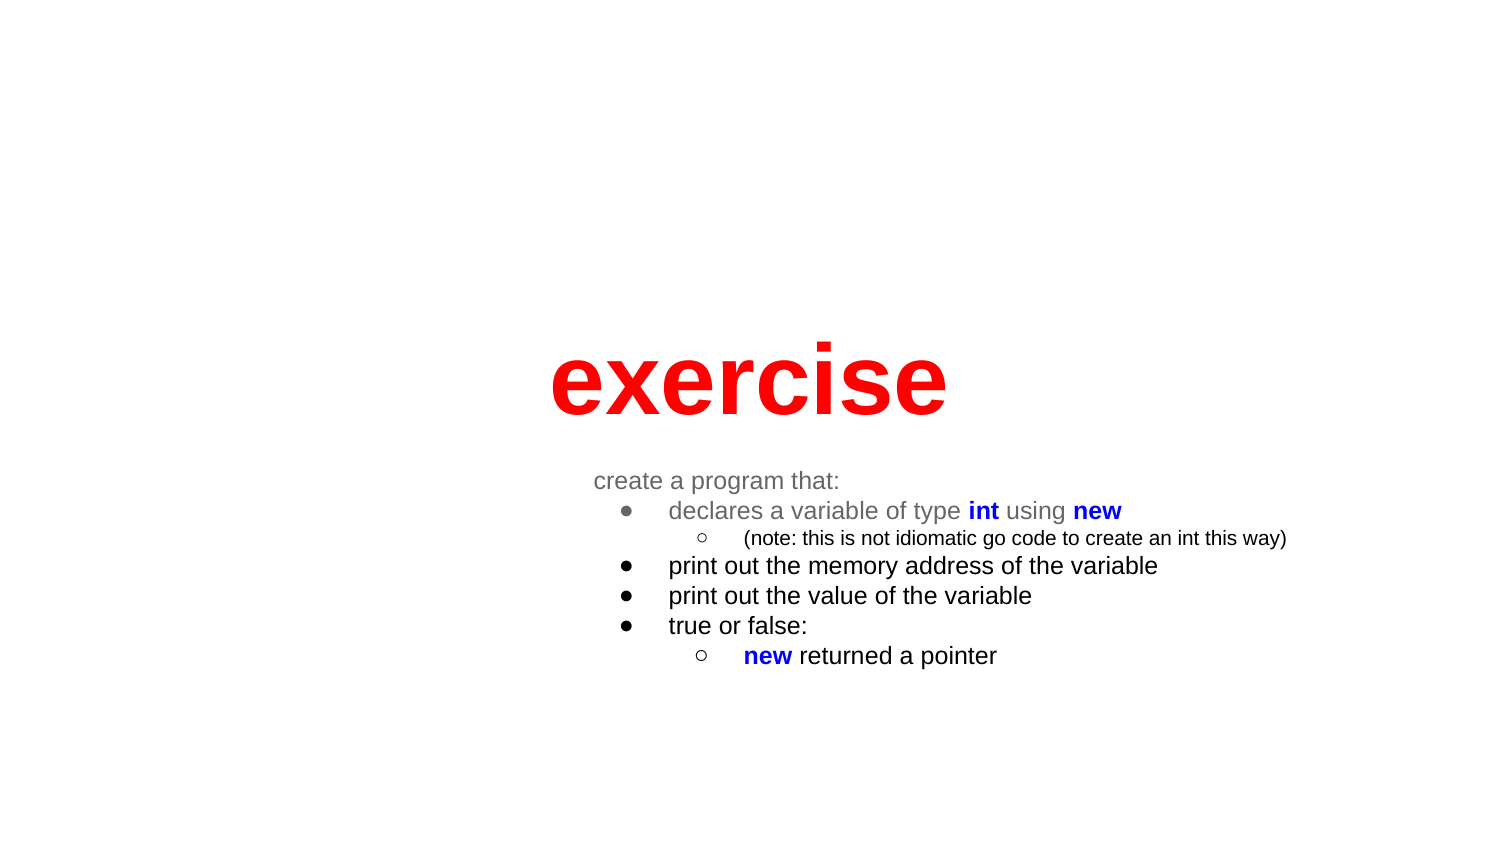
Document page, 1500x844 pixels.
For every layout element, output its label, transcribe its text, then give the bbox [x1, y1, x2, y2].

title exercise [112, 259, 1388, 450]
subtitle create a program that: declares a variable of type int using new (note: this is not idiomatic go code to create an int this way) print out the memory address of the variable print out the value of the variable true or false: new returned a pointer [578, 450, 1369, 721]
